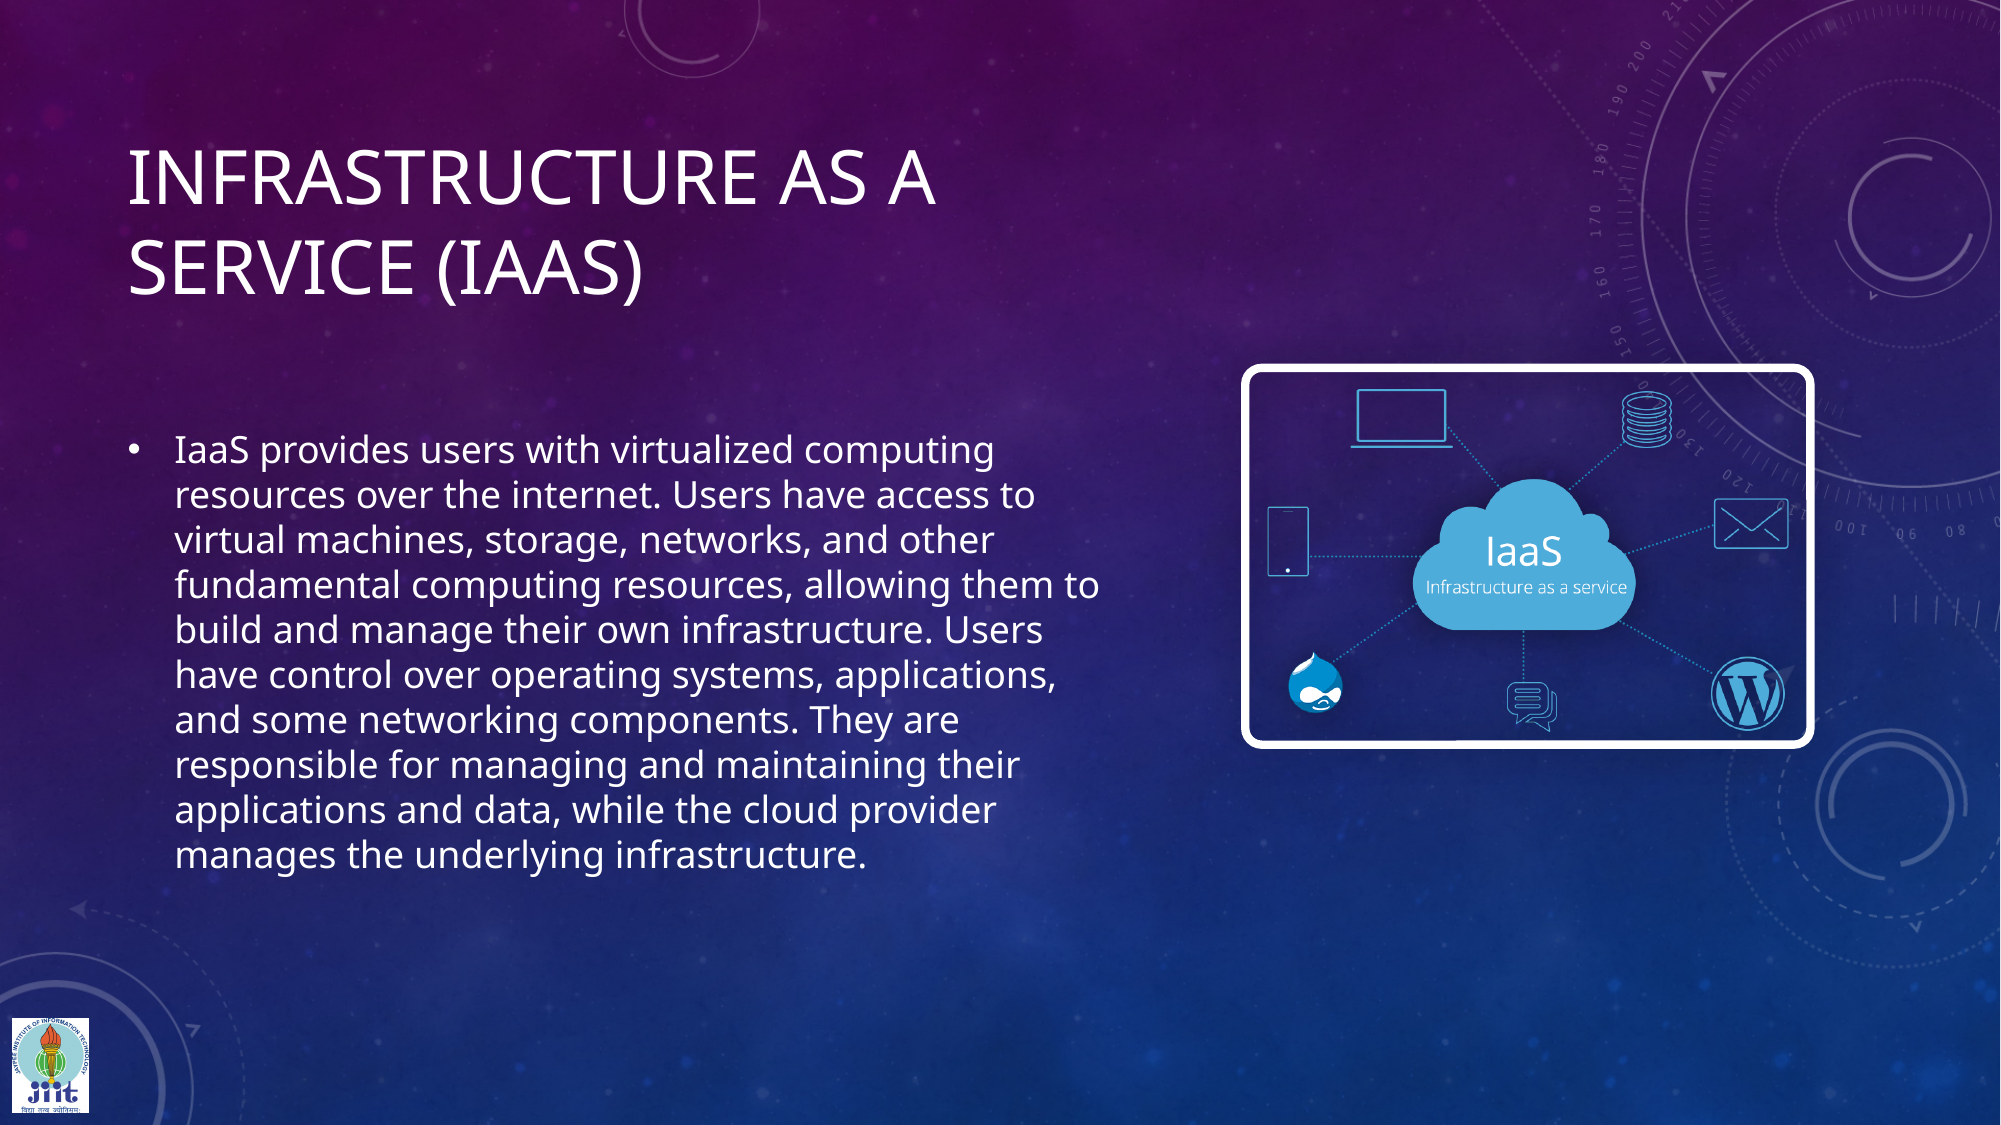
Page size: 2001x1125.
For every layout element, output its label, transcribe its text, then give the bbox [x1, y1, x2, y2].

list IaaS provides users with virtualized computing resources over the internet. Users have access to virtual machines, storage, networks, and other fundamental computing resources, allowing them to build and manage their own infrastructure. Users have control over operating systems, applications, and some networking components. They are responsible for managing and maintaining their applications and data, while the cloud provider manages the underlying infrastructure. [112, 351, 1144, 950]
picture [0, 0, 2001, 1125]
title Infrastructure as a Service (IaaS) [112, 99, 1144, 339]
